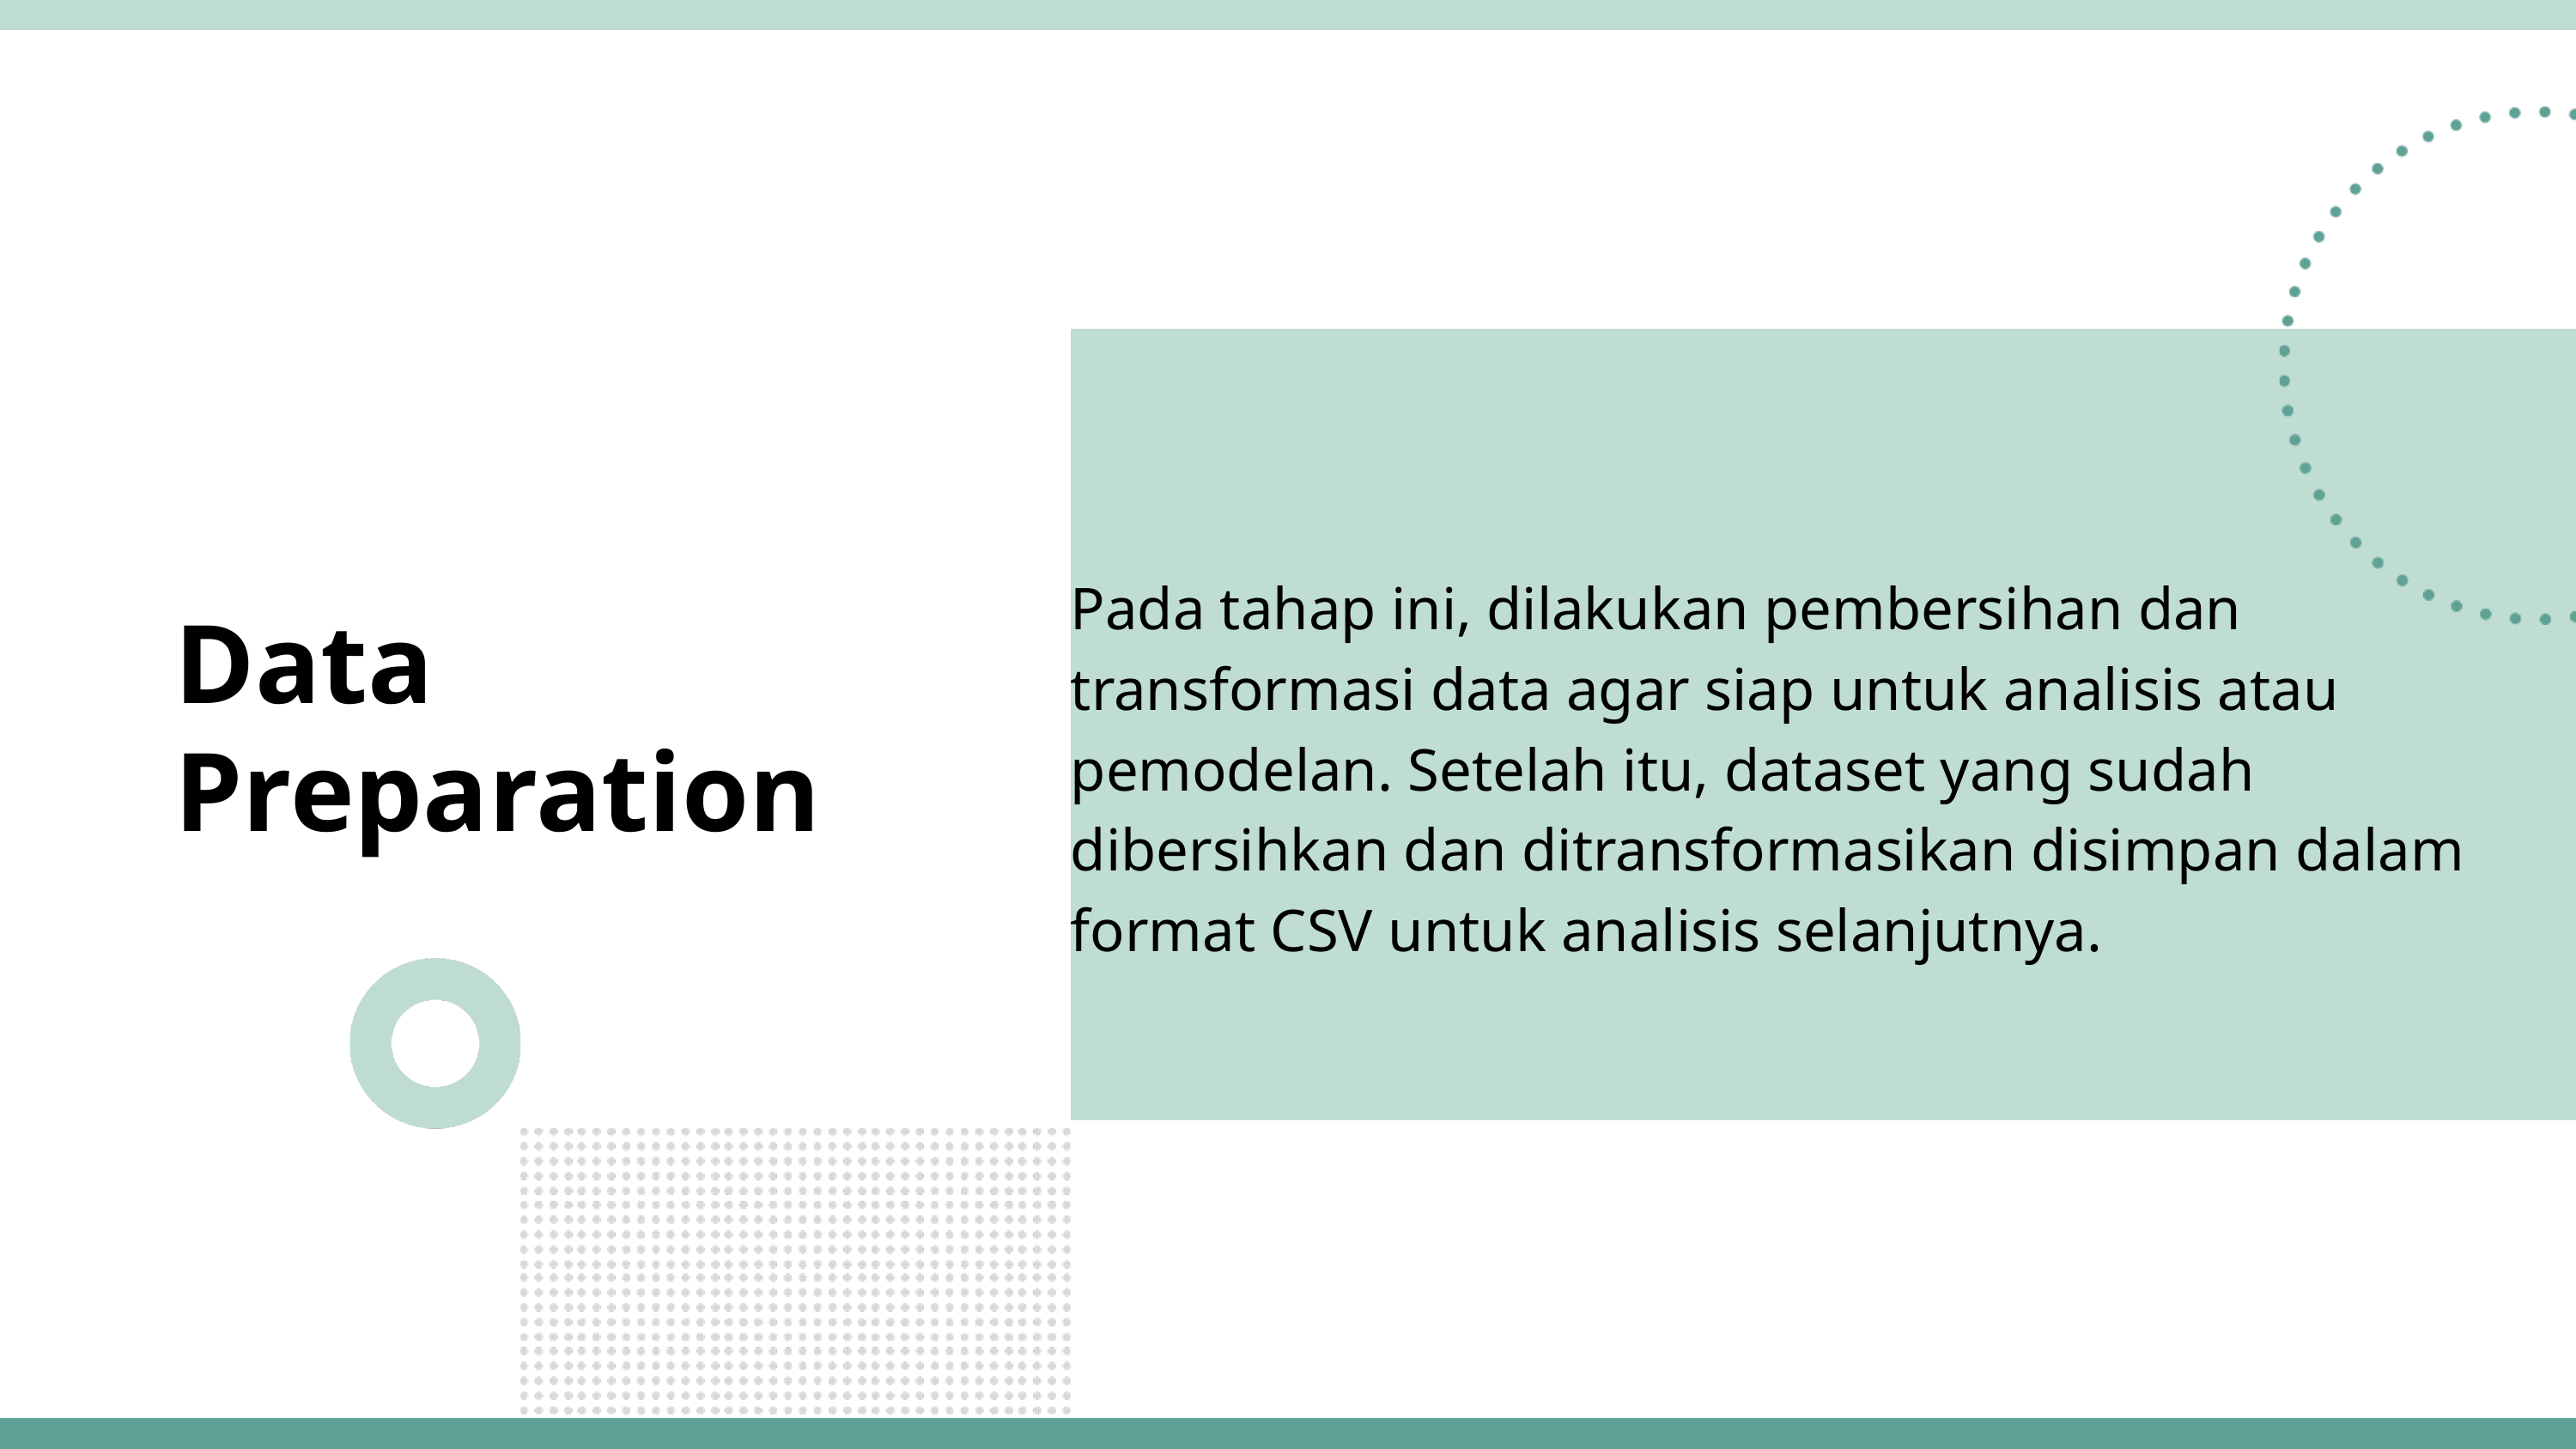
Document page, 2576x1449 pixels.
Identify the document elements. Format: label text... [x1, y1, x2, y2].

text_box [520, 1128, 1071, 1417]
text_box [2279, 106, 2576, 328]
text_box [1070, 328, 2576, 1120]
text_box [0, 1418, 2576, 1449]
text_box Data Preparation [174, 597, 944, 853]
text_box [349, 958, 521, 1129]
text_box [0, 0, 2576, 31]
